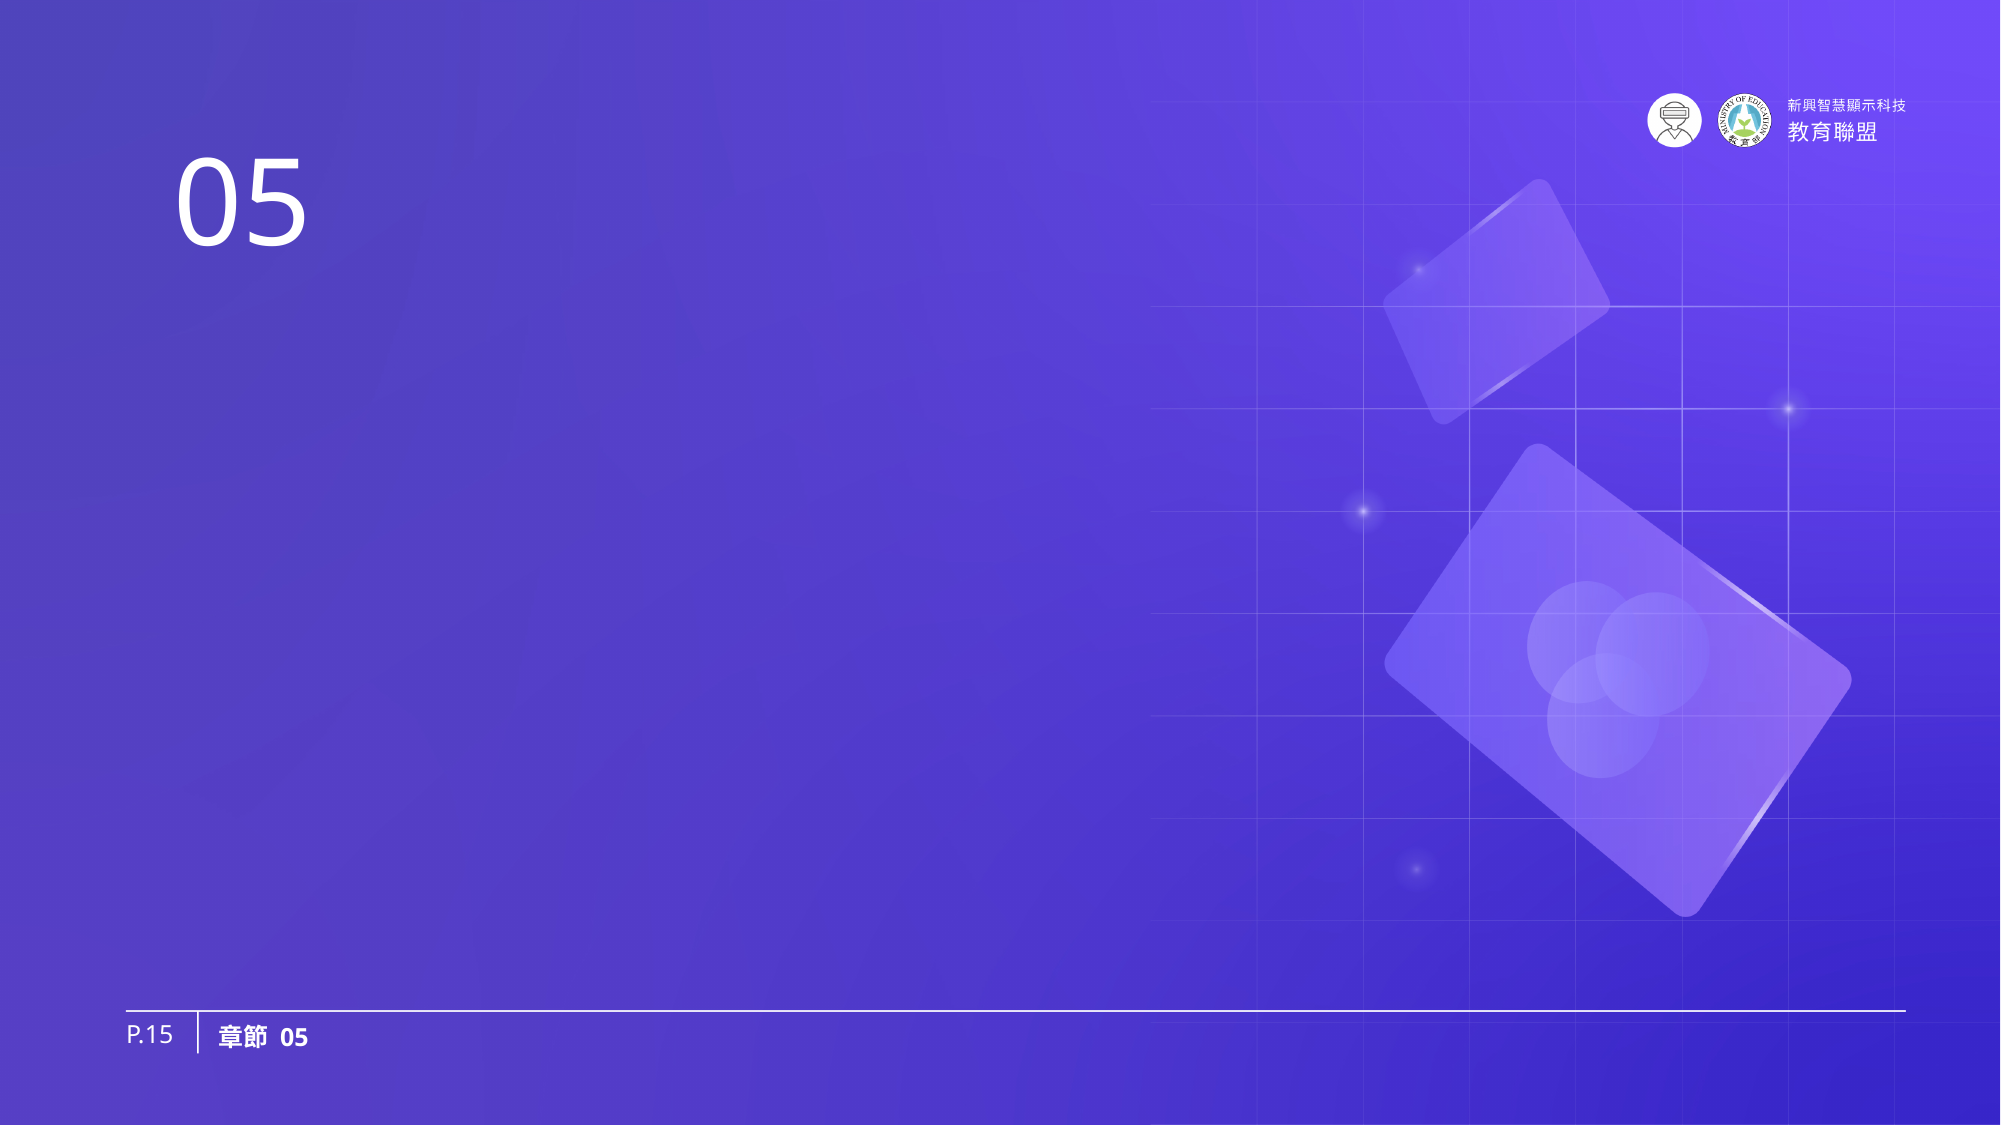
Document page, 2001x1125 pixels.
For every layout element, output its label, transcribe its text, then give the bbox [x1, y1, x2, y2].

picture [0, 0, 2001, 1125]
slide_number P.15 [111, 1016, 204, 1055]
